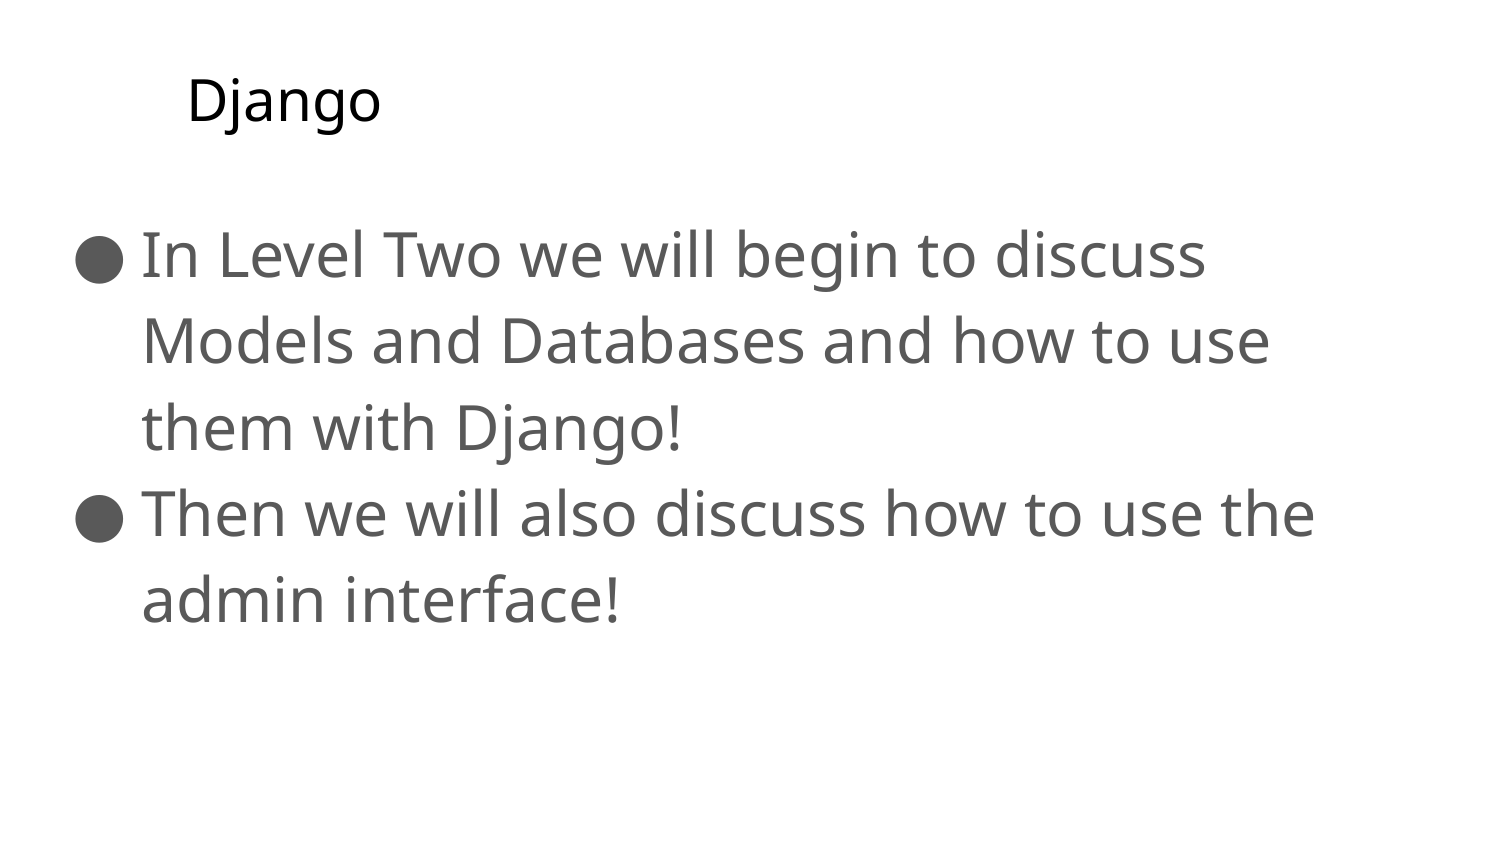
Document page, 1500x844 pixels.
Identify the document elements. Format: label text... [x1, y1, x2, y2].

title Django [171, 48, 1449, 143]
list In Level Two we will begin to discuss Models and Databases and how to use them with Django! Then we will also discuss how to use the admin interface! [51, 189, 1449, 750]
